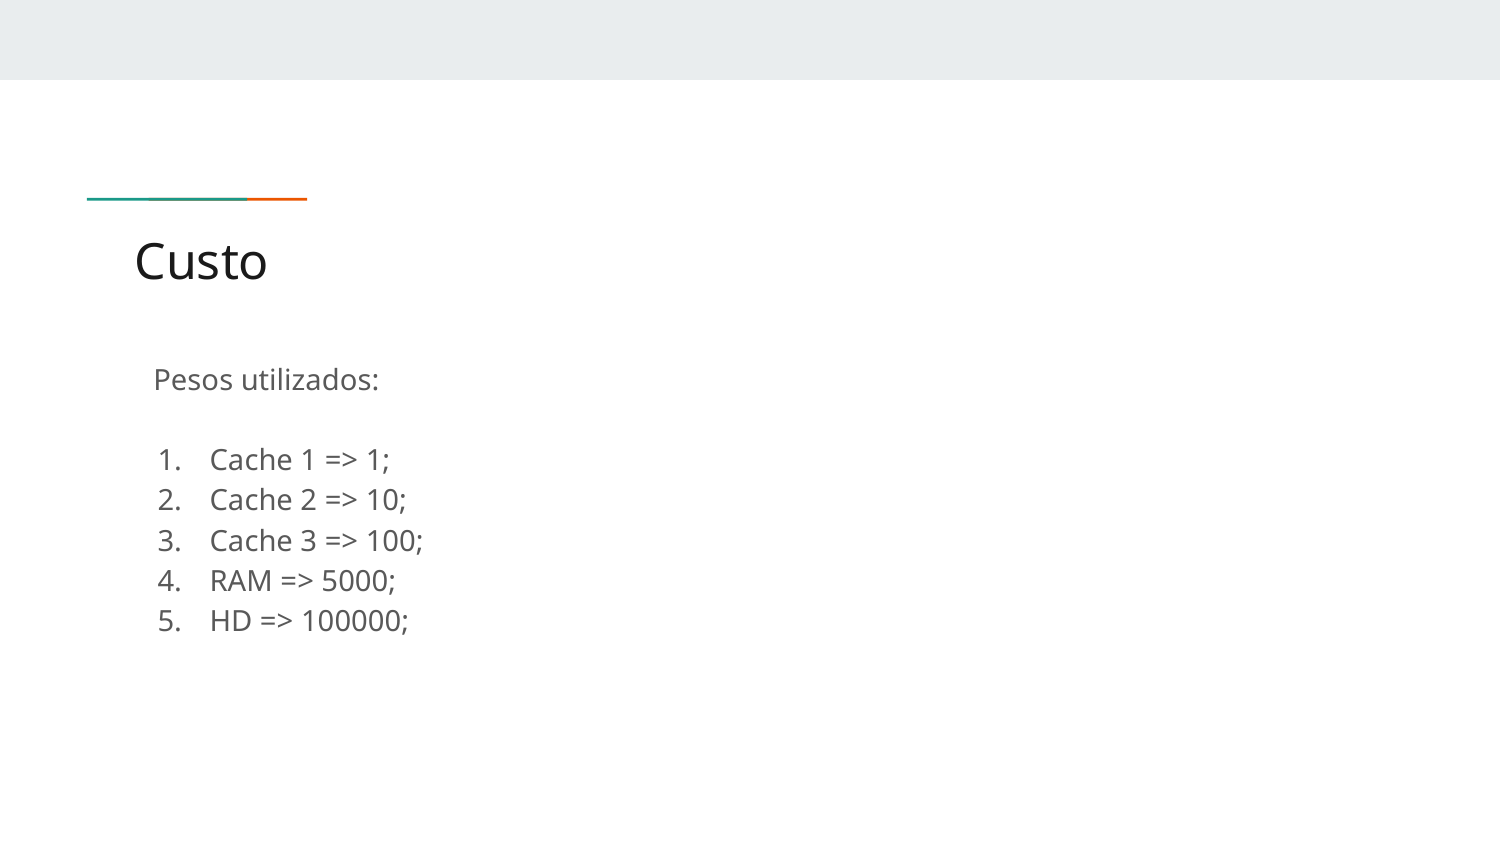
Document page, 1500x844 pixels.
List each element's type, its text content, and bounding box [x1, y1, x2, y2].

title Custo [119, 216, 1381, 305]
list Pesos utilizados: Cache 1 => 1; Cache 2 => 10; Cache 3 => 100; RAM => 5000; HD => 100000; [119, 341, 1381, 712]
